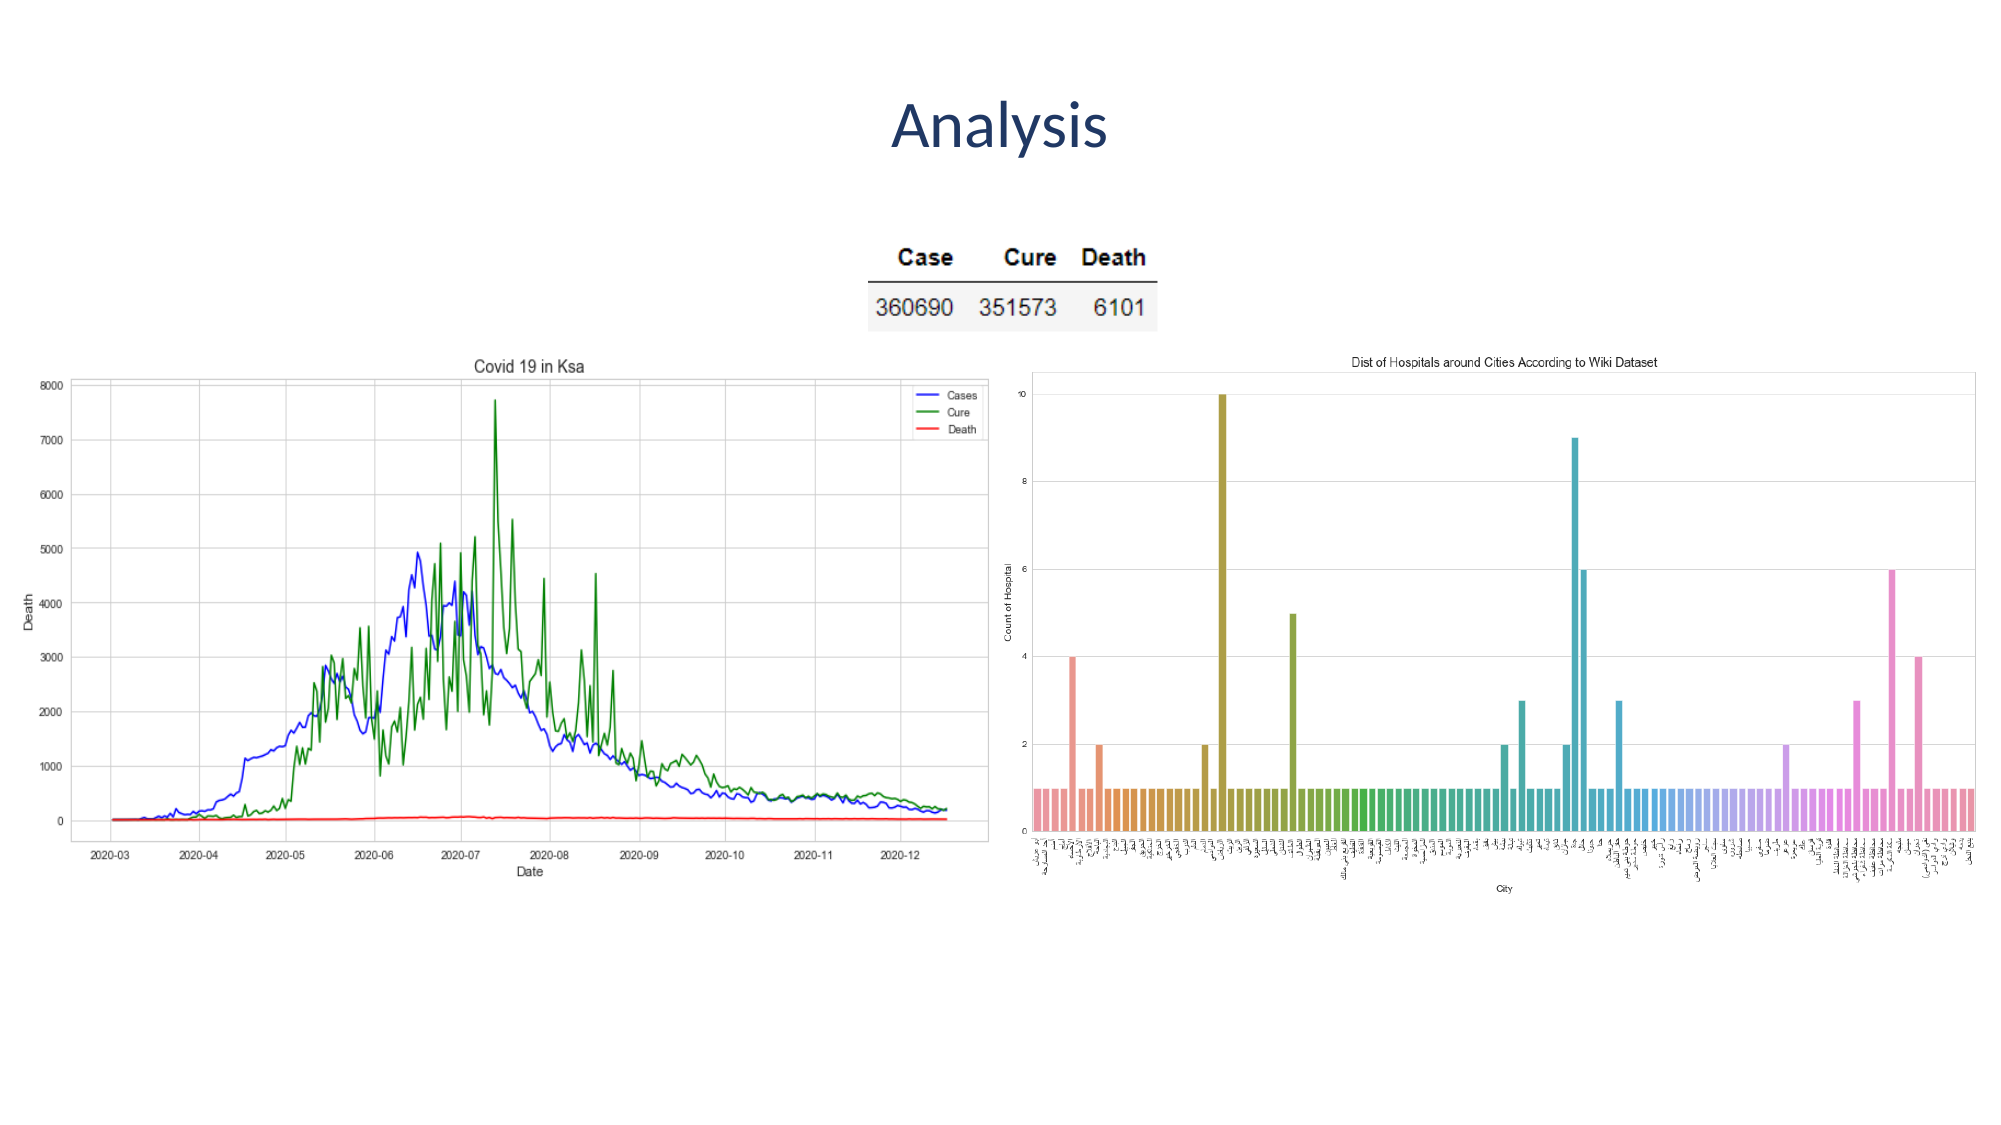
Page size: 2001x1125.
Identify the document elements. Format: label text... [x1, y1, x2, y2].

picture [16, 351, 1984, 899]
text_box Analysis [736, 73, 1264, 169]
picture [868, 239, 1164, 338]
